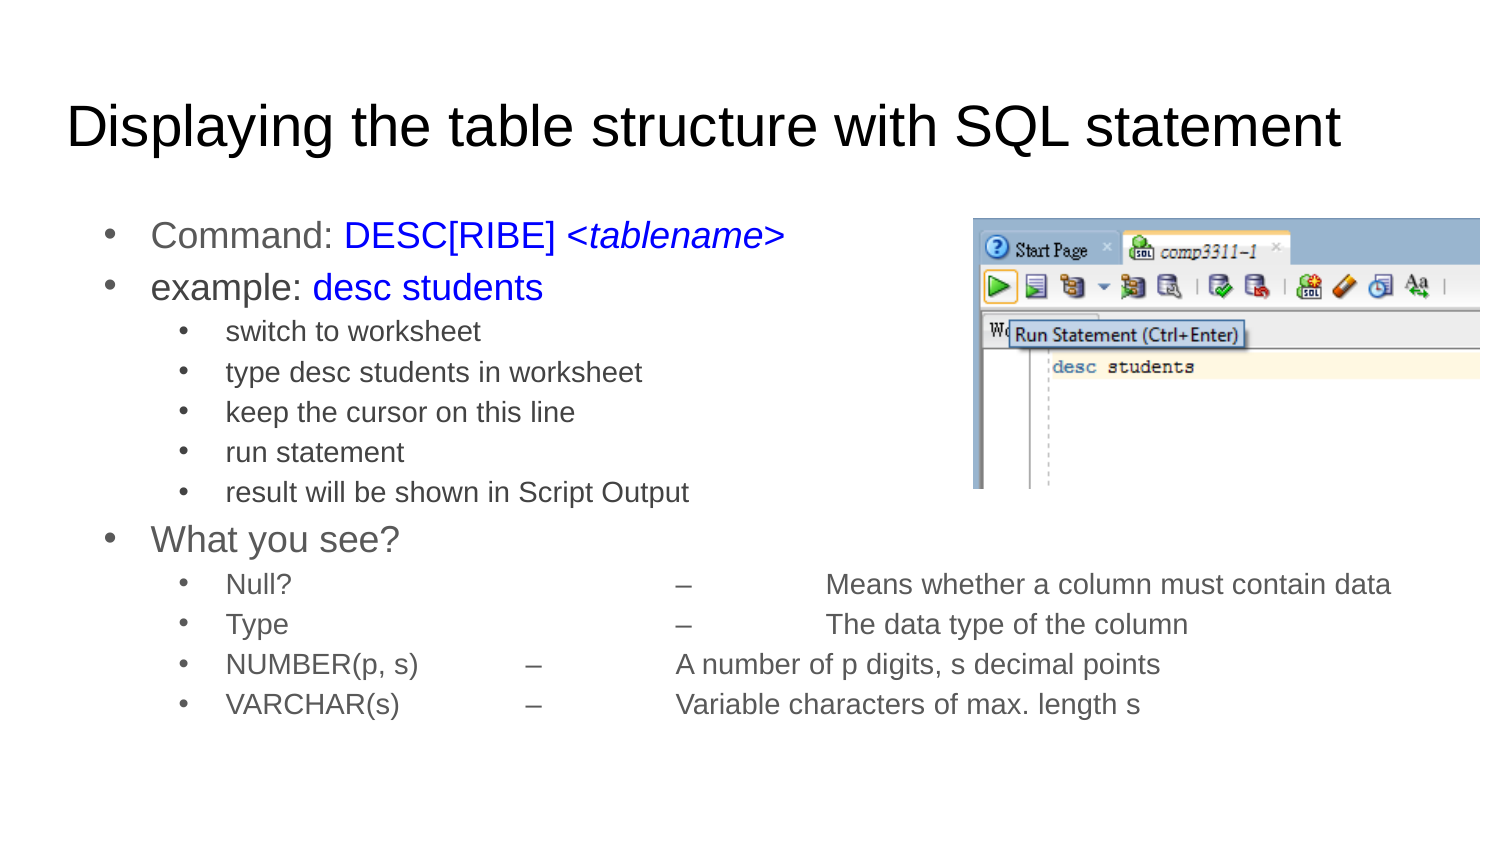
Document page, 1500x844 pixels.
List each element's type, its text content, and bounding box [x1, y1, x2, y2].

picture [972, 217, 1480, 489]
list Command: DESC[RIBE] <tablename> example: desc students switch to worksheet type desc students in worksheet keep the cursor on this line run statement result will be shown in Script Output What you see? Null? – Means whether a column must contain data Type – The data type of the column NUMBER(p, s) – A number of p digits, s decimal points VARCHAR(s) – Variable characters of max. length s [51, 189, 1449, 750]
title Displaying the table structure with SQL statement [51, 72, 1449, 167]
